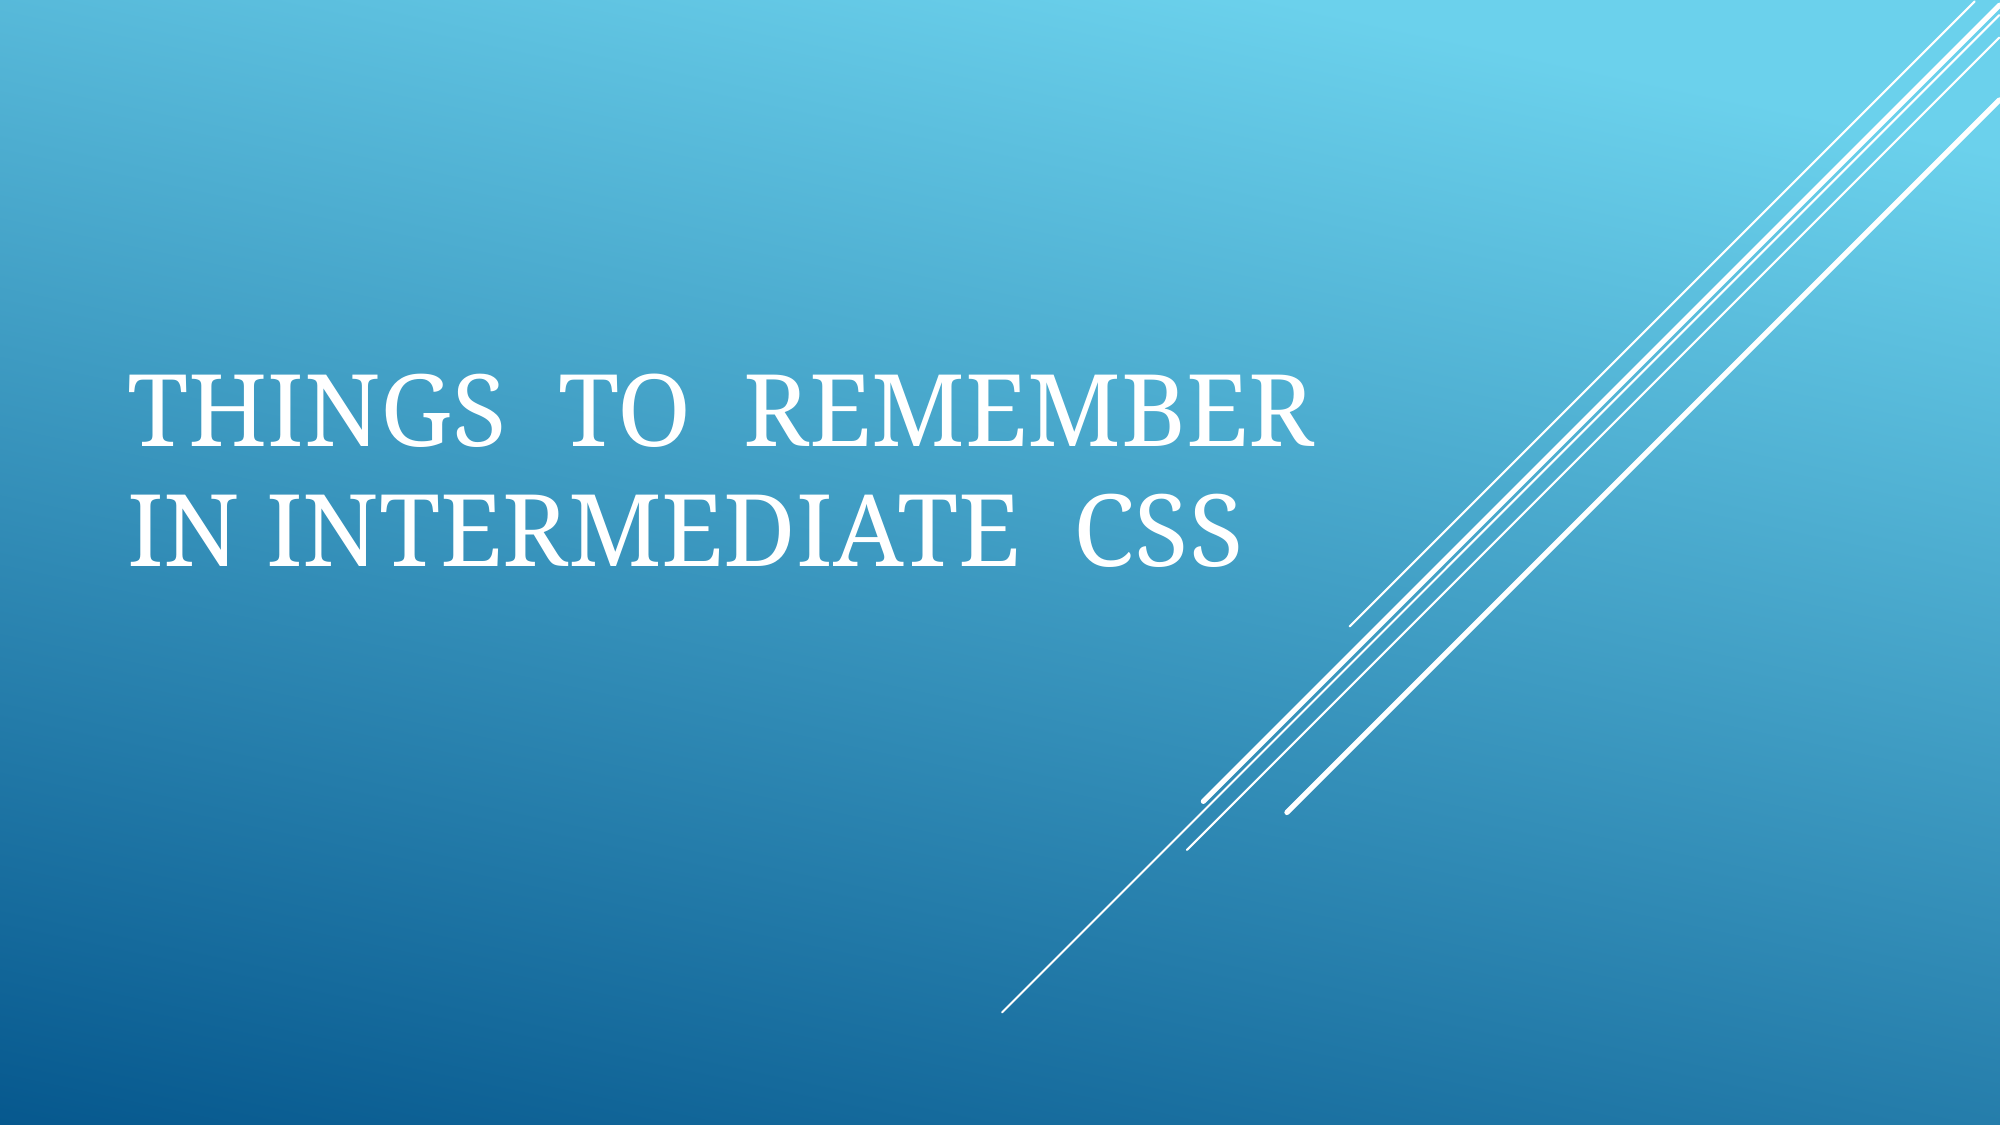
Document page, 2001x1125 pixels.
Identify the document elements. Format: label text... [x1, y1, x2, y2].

title Things to Remember in Intermediate CSS [112, 112, 1425, 594]
